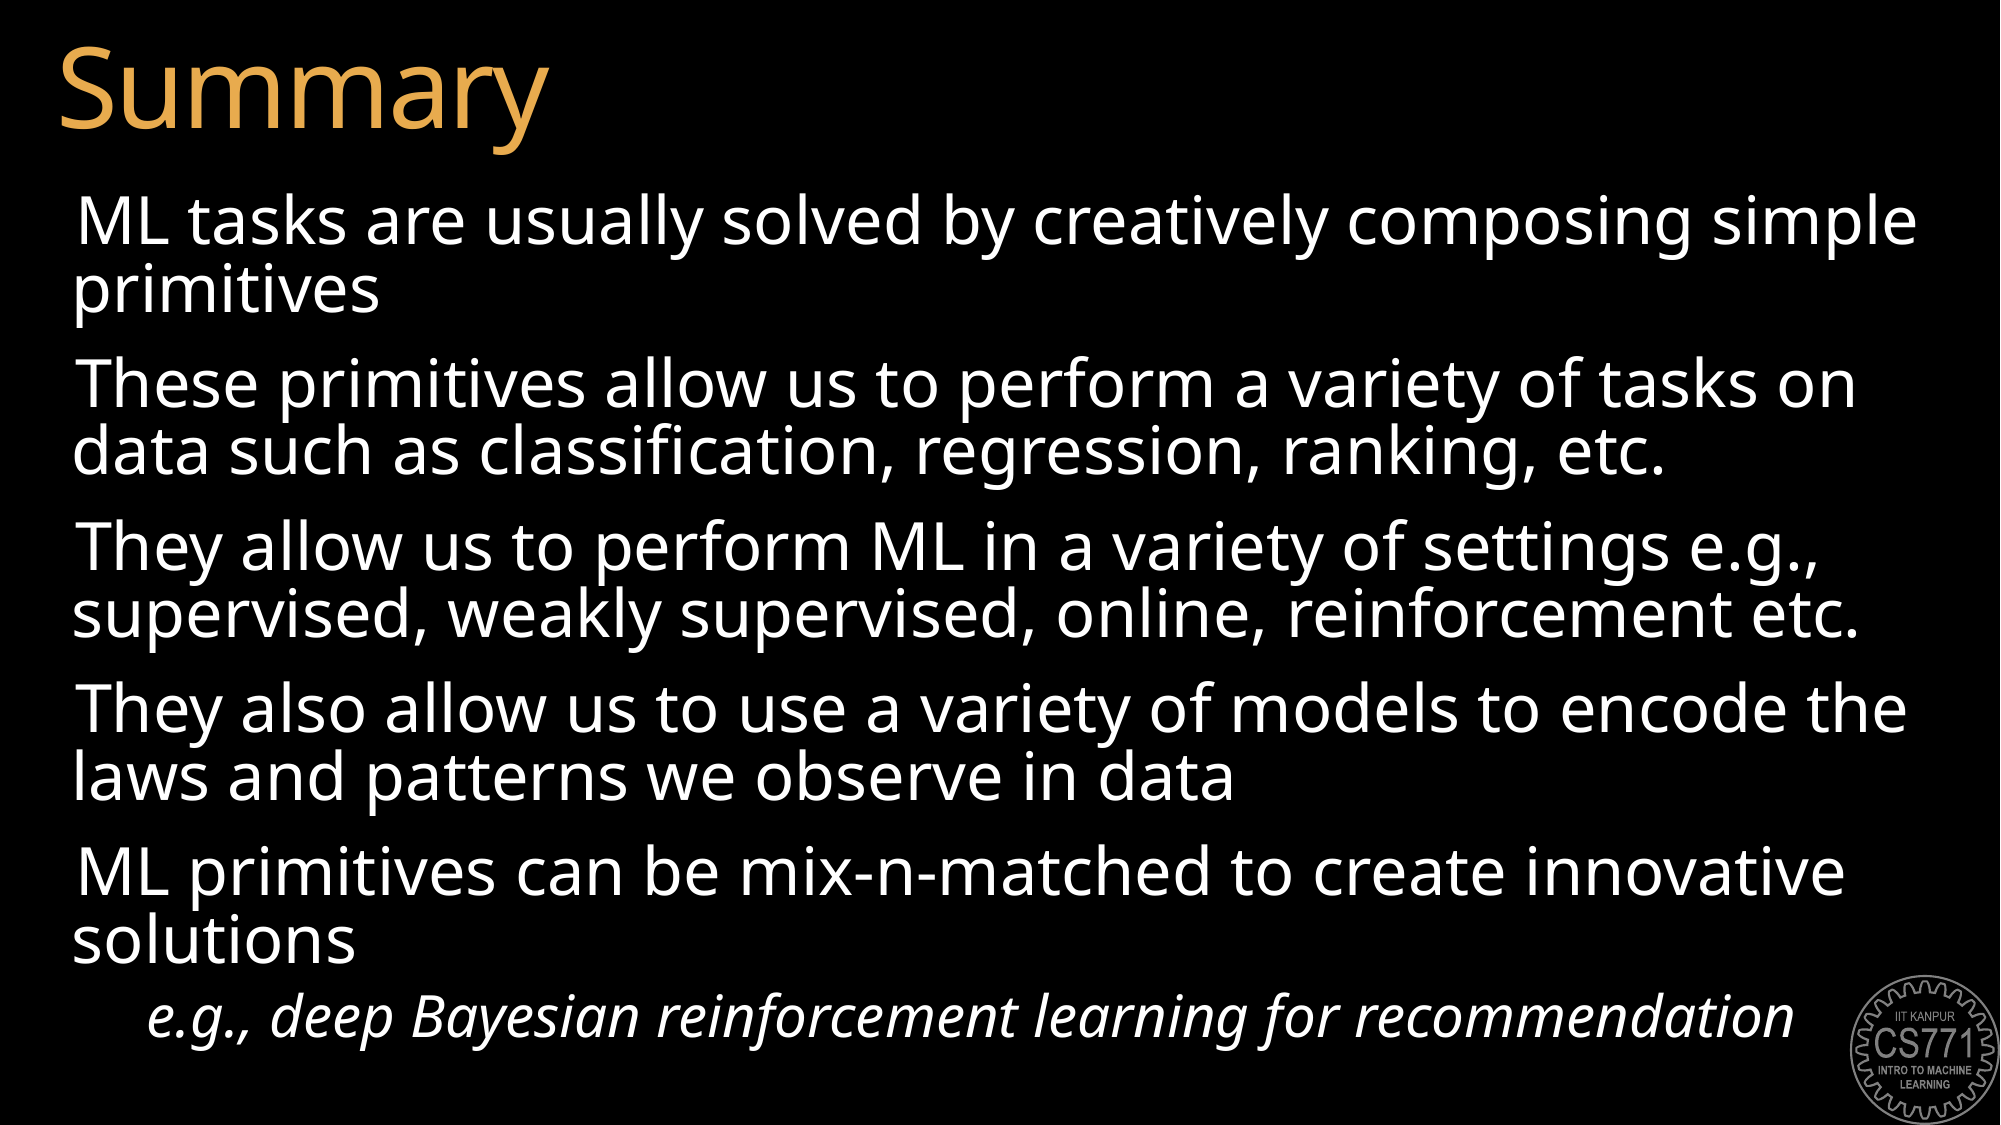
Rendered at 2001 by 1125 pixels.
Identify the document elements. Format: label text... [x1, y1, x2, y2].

title Summary [41, 5, 1945, 182]
list ML tasks are usually solved by creatively composing simple primitives These primitives allow us to perform a variety of tasks on data such as classification, regression, ranking, etc. They allow us to perform ML in a variety of settings e.g., supervised, weakly supervised, online, reinforcement etc. They also allow us to use a variety of models to encode the laws and patterns we observe in data ML primitives can be mix-n-matched to create innovative solutions e.g., deep Bayesian reinforcement learning for recommendation [41, 182, 1945, 1052]
